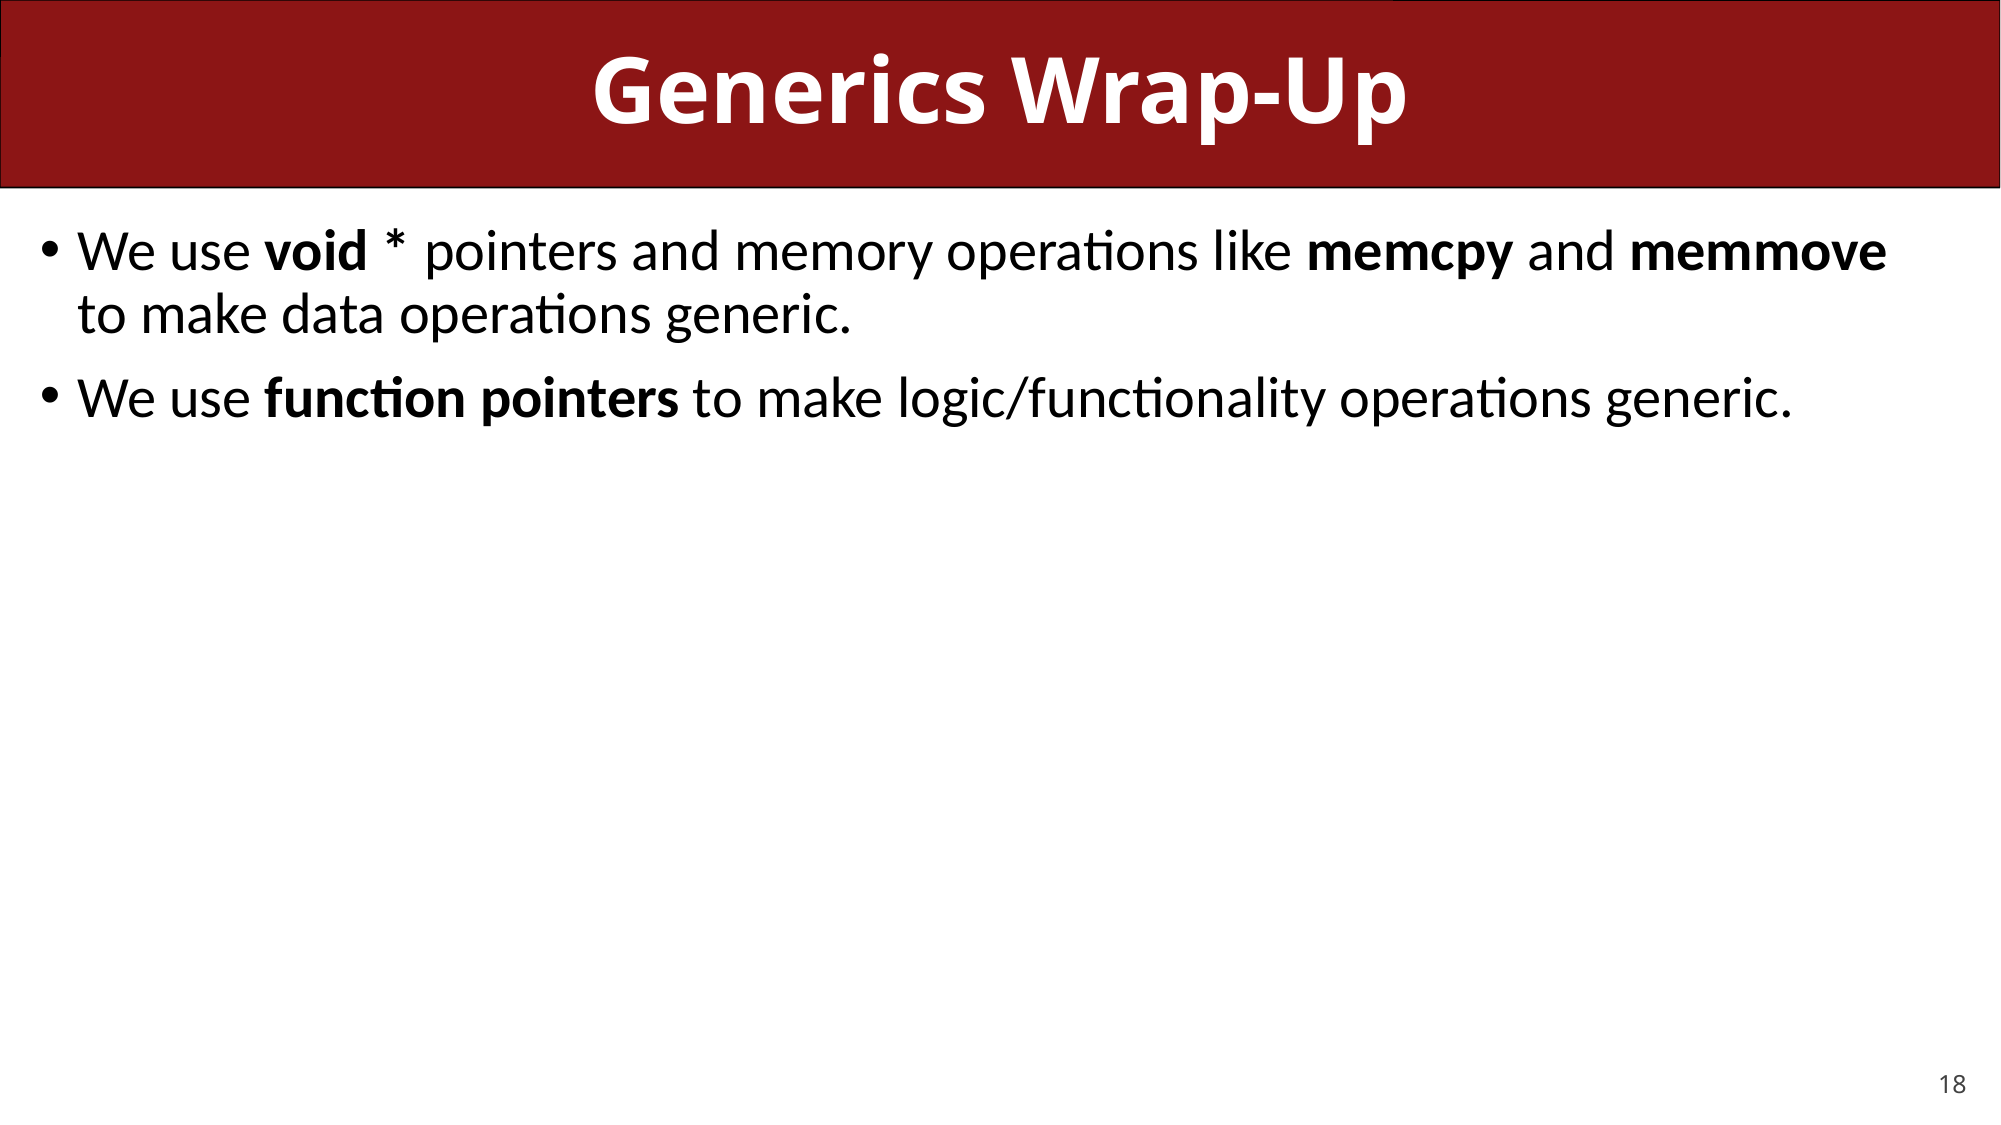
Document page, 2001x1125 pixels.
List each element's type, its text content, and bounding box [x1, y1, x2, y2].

title Generics Wrap-Up [75, 0, 1925, 188]
list We use void * pointers and memory operations like memcpy and memmove to make data operations generic. We use function pointers to make logic/functionality operations generic. [24, 212, 1963, 1063]
